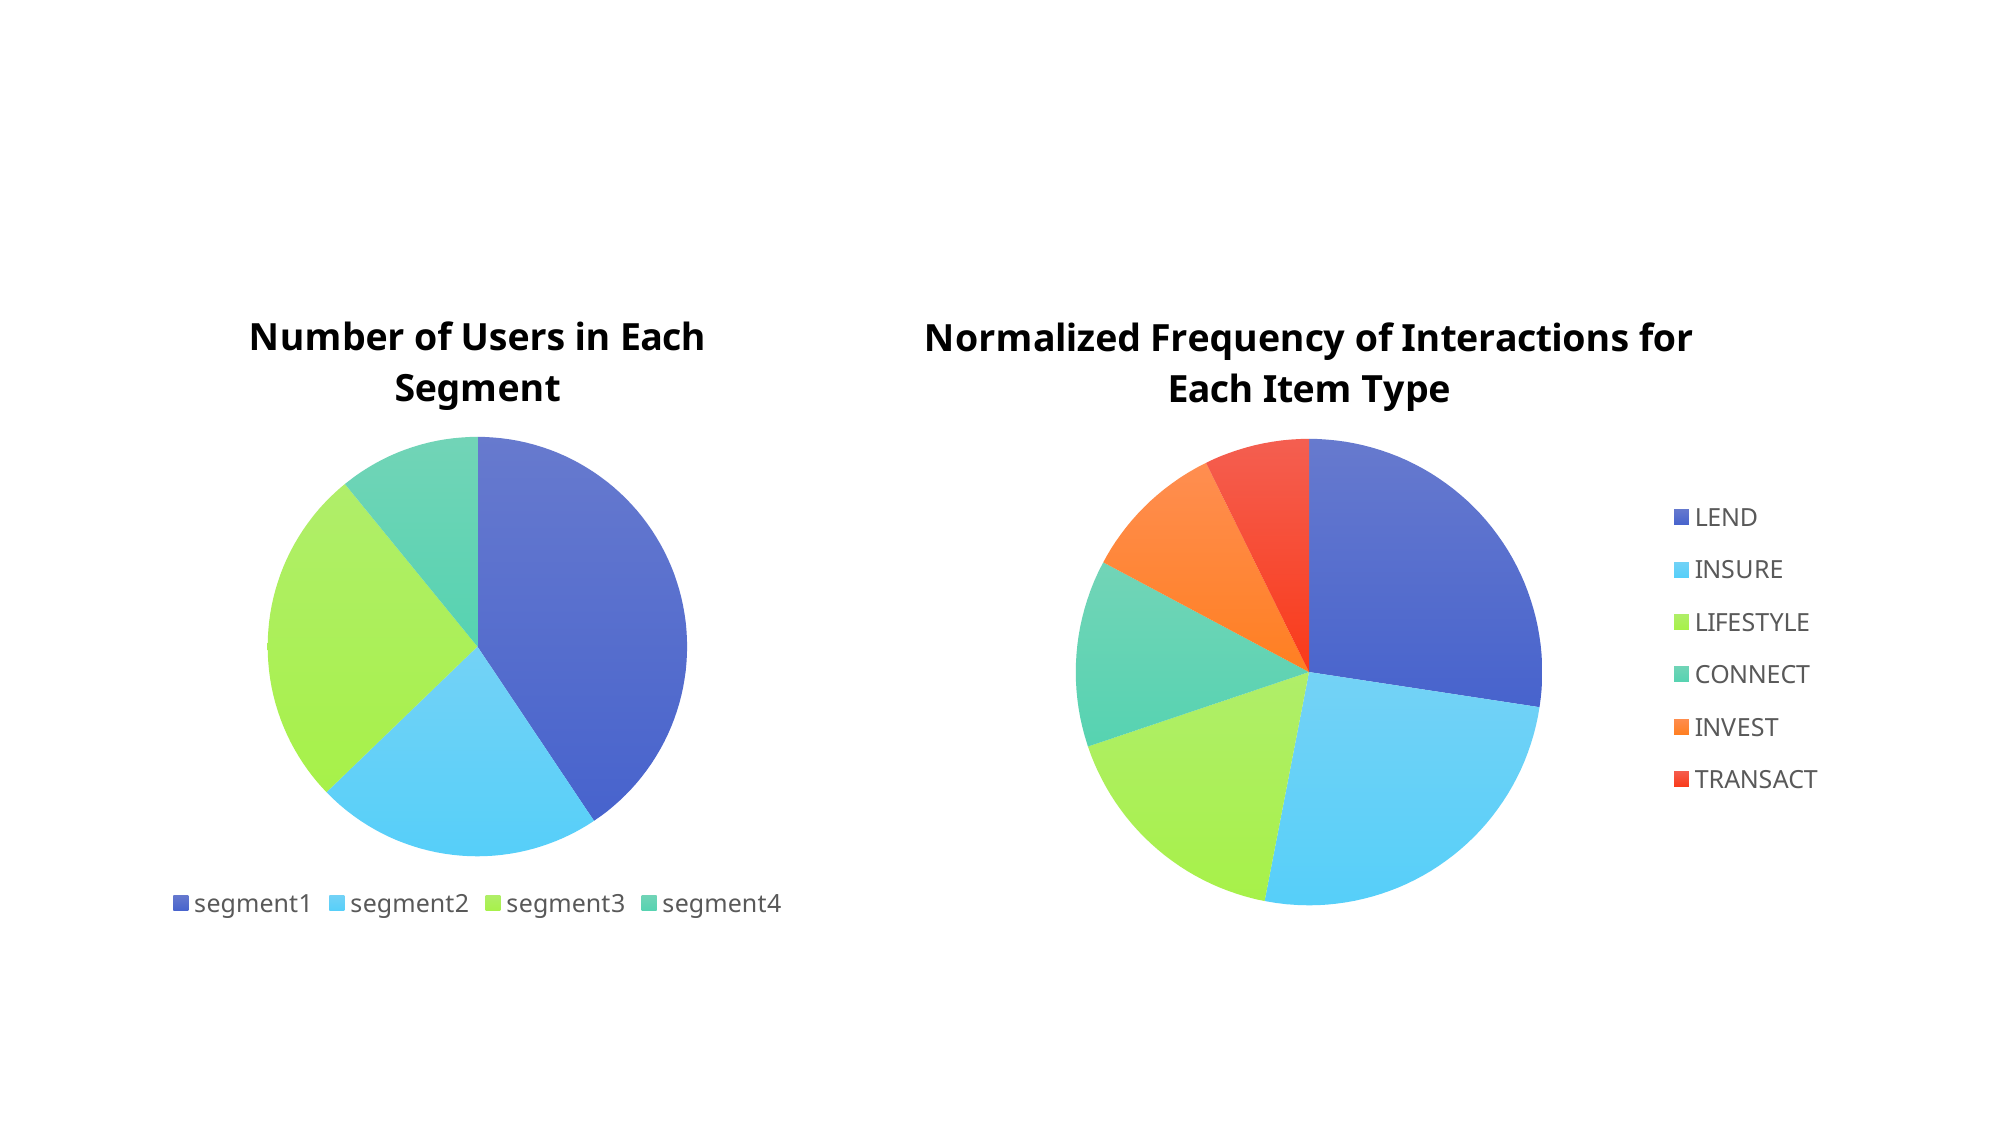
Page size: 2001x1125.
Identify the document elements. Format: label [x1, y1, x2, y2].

chart [80, 276, 1838, 977]
